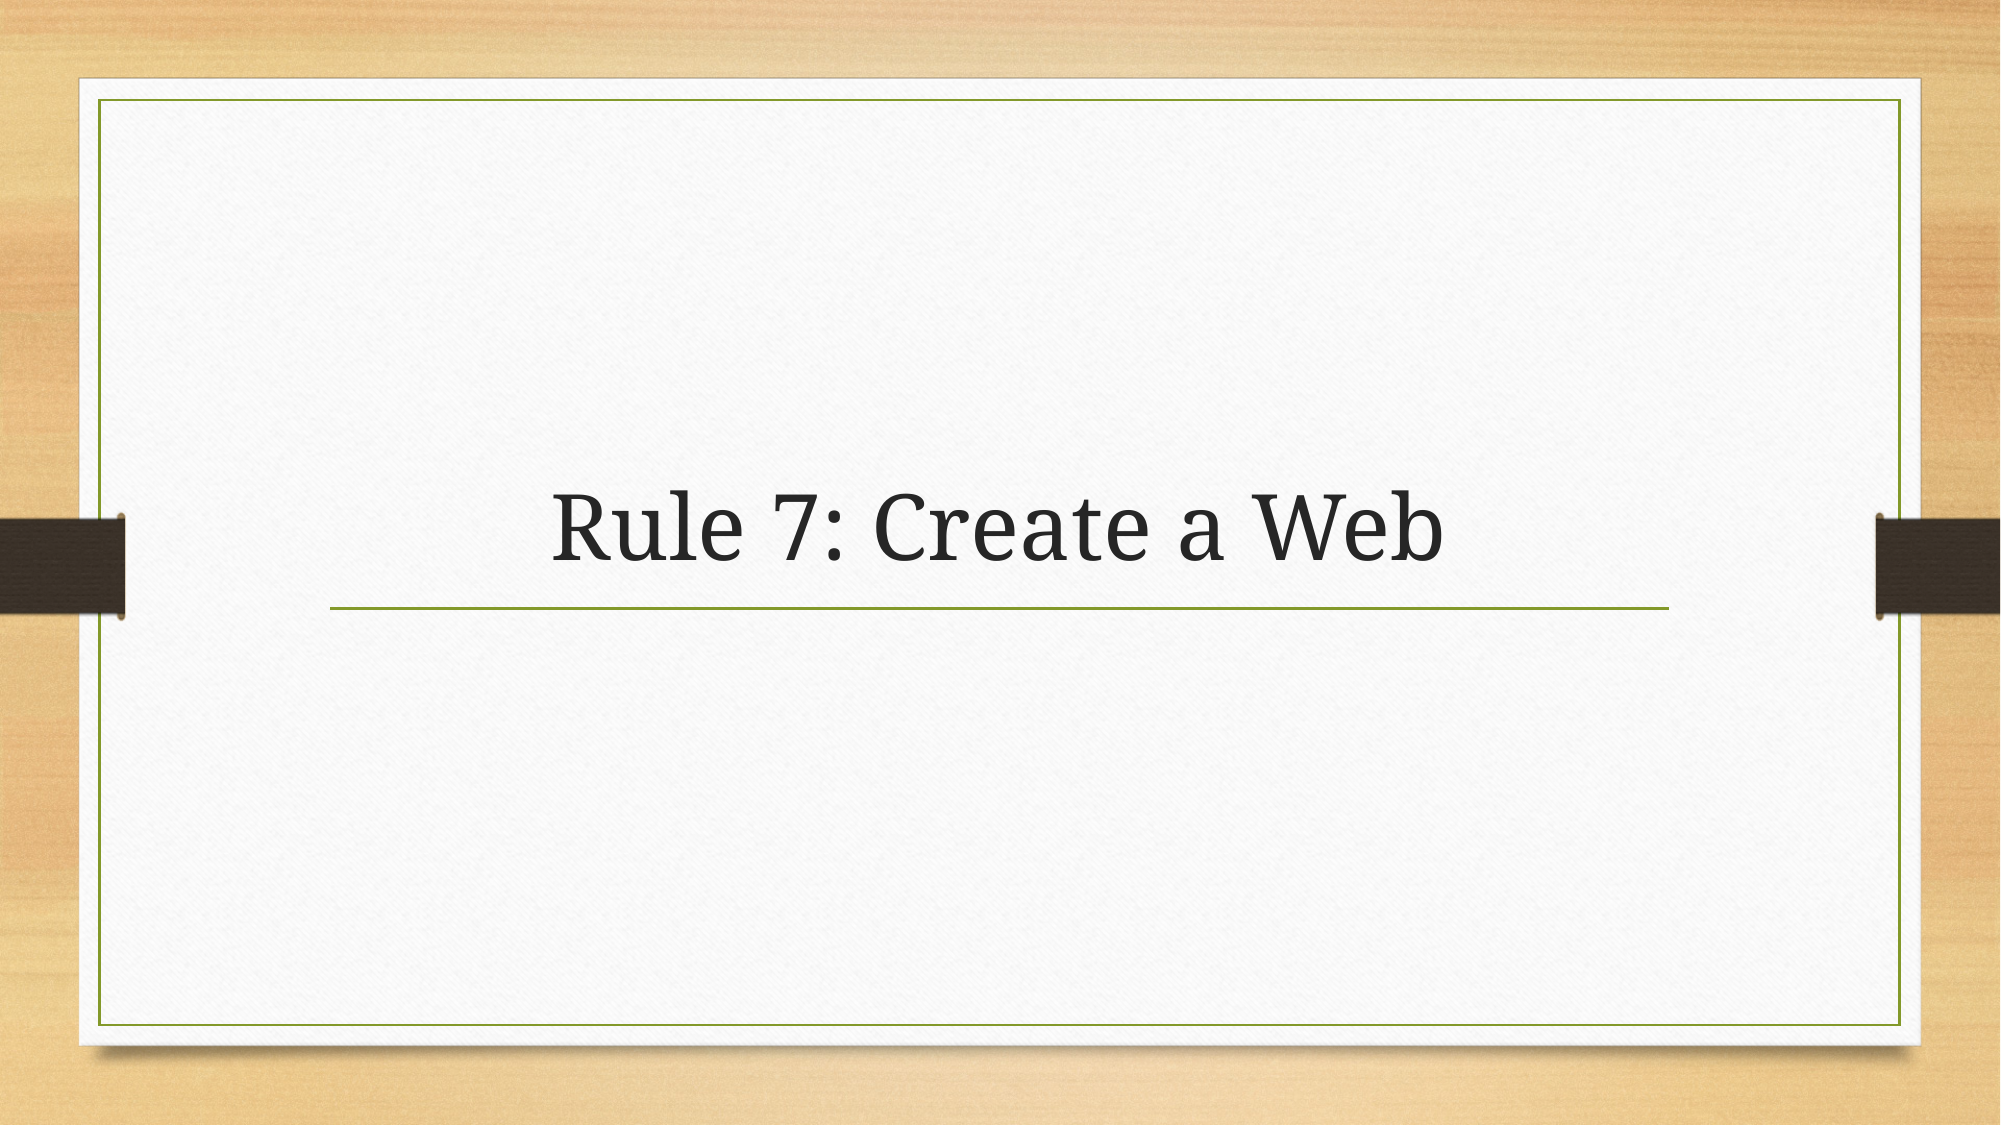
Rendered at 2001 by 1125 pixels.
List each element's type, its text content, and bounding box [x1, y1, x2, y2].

picture [0, 0, 2001, 1125]
title Rule 7: Create a Web [330, 287, 1669, 587]
